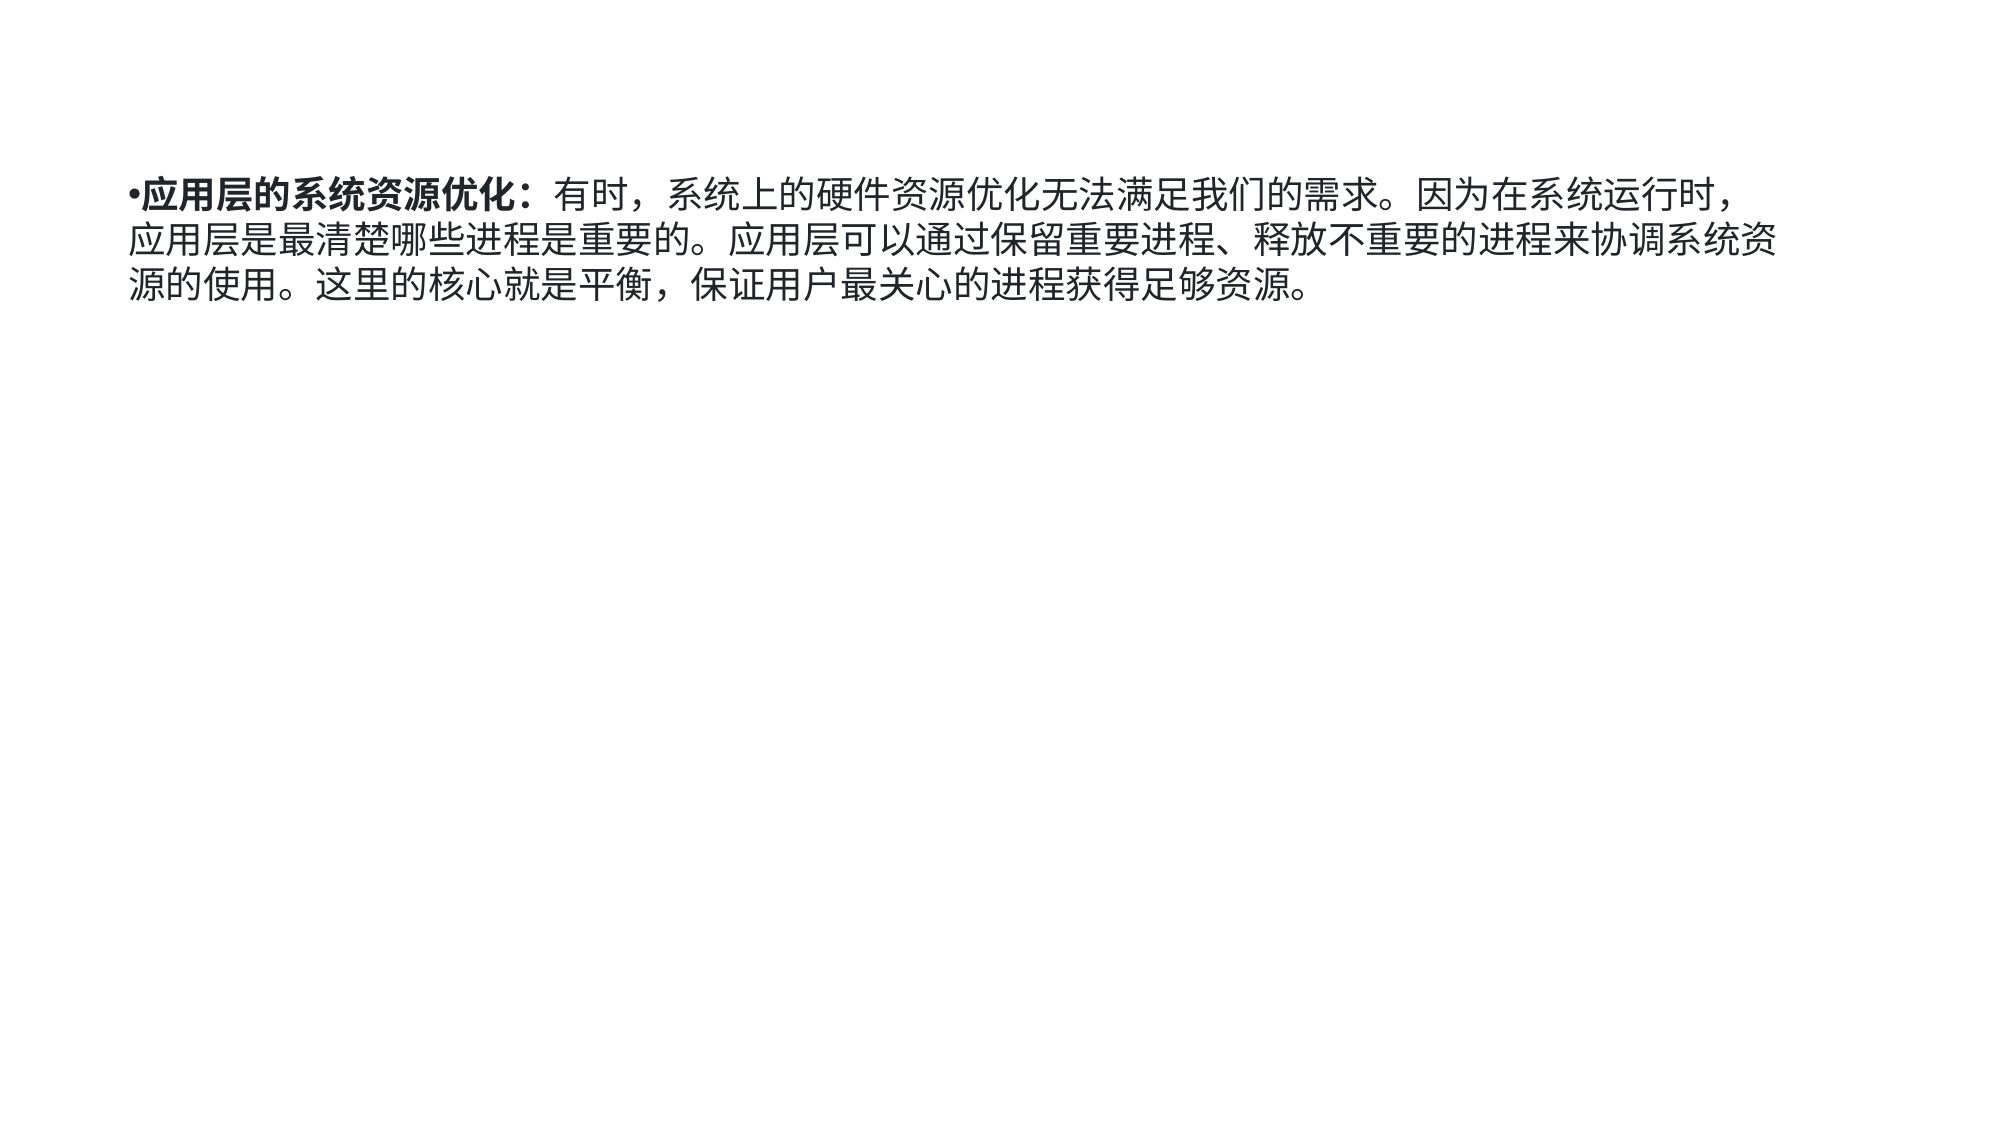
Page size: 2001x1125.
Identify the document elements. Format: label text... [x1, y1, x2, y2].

text_box 应用层的系统资源优化：有时，系统上的硬件资源优化无法满足我们的需求。因为在系统运行时，应用层是最清楚哪些进程是重要的。应用层可以通过保留重要进程、释放不重要的进程来协调系统资源的使用。这里的核心就是平衡，保证用户最关心的进程获得足够资源。 [113, 163, 1801, 314]
